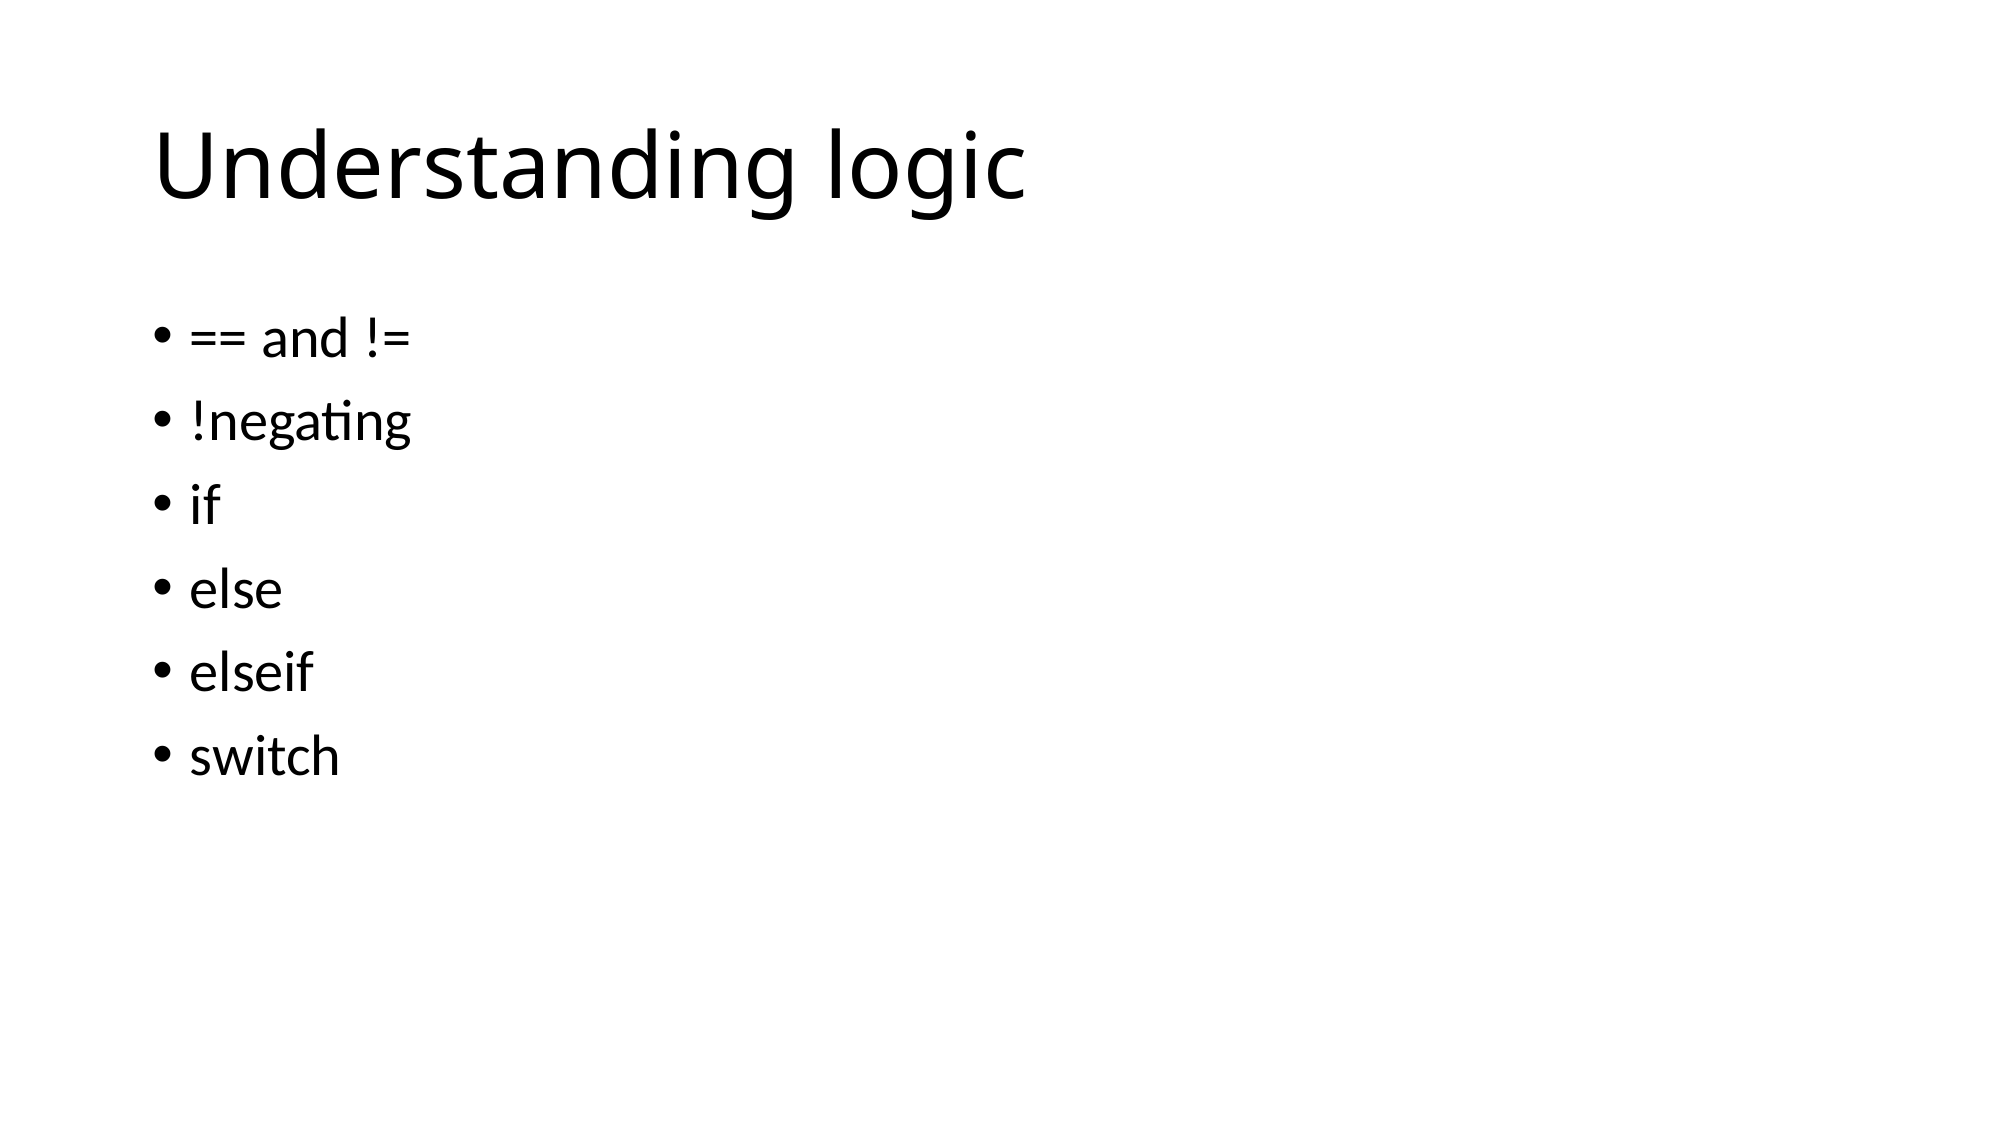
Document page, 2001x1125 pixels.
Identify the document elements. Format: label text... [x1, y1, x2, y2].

list == and != !negating if else elseif switch [137, 299, 1863, 1014]
title Understanding logic [137, 59, 1863, 278]
